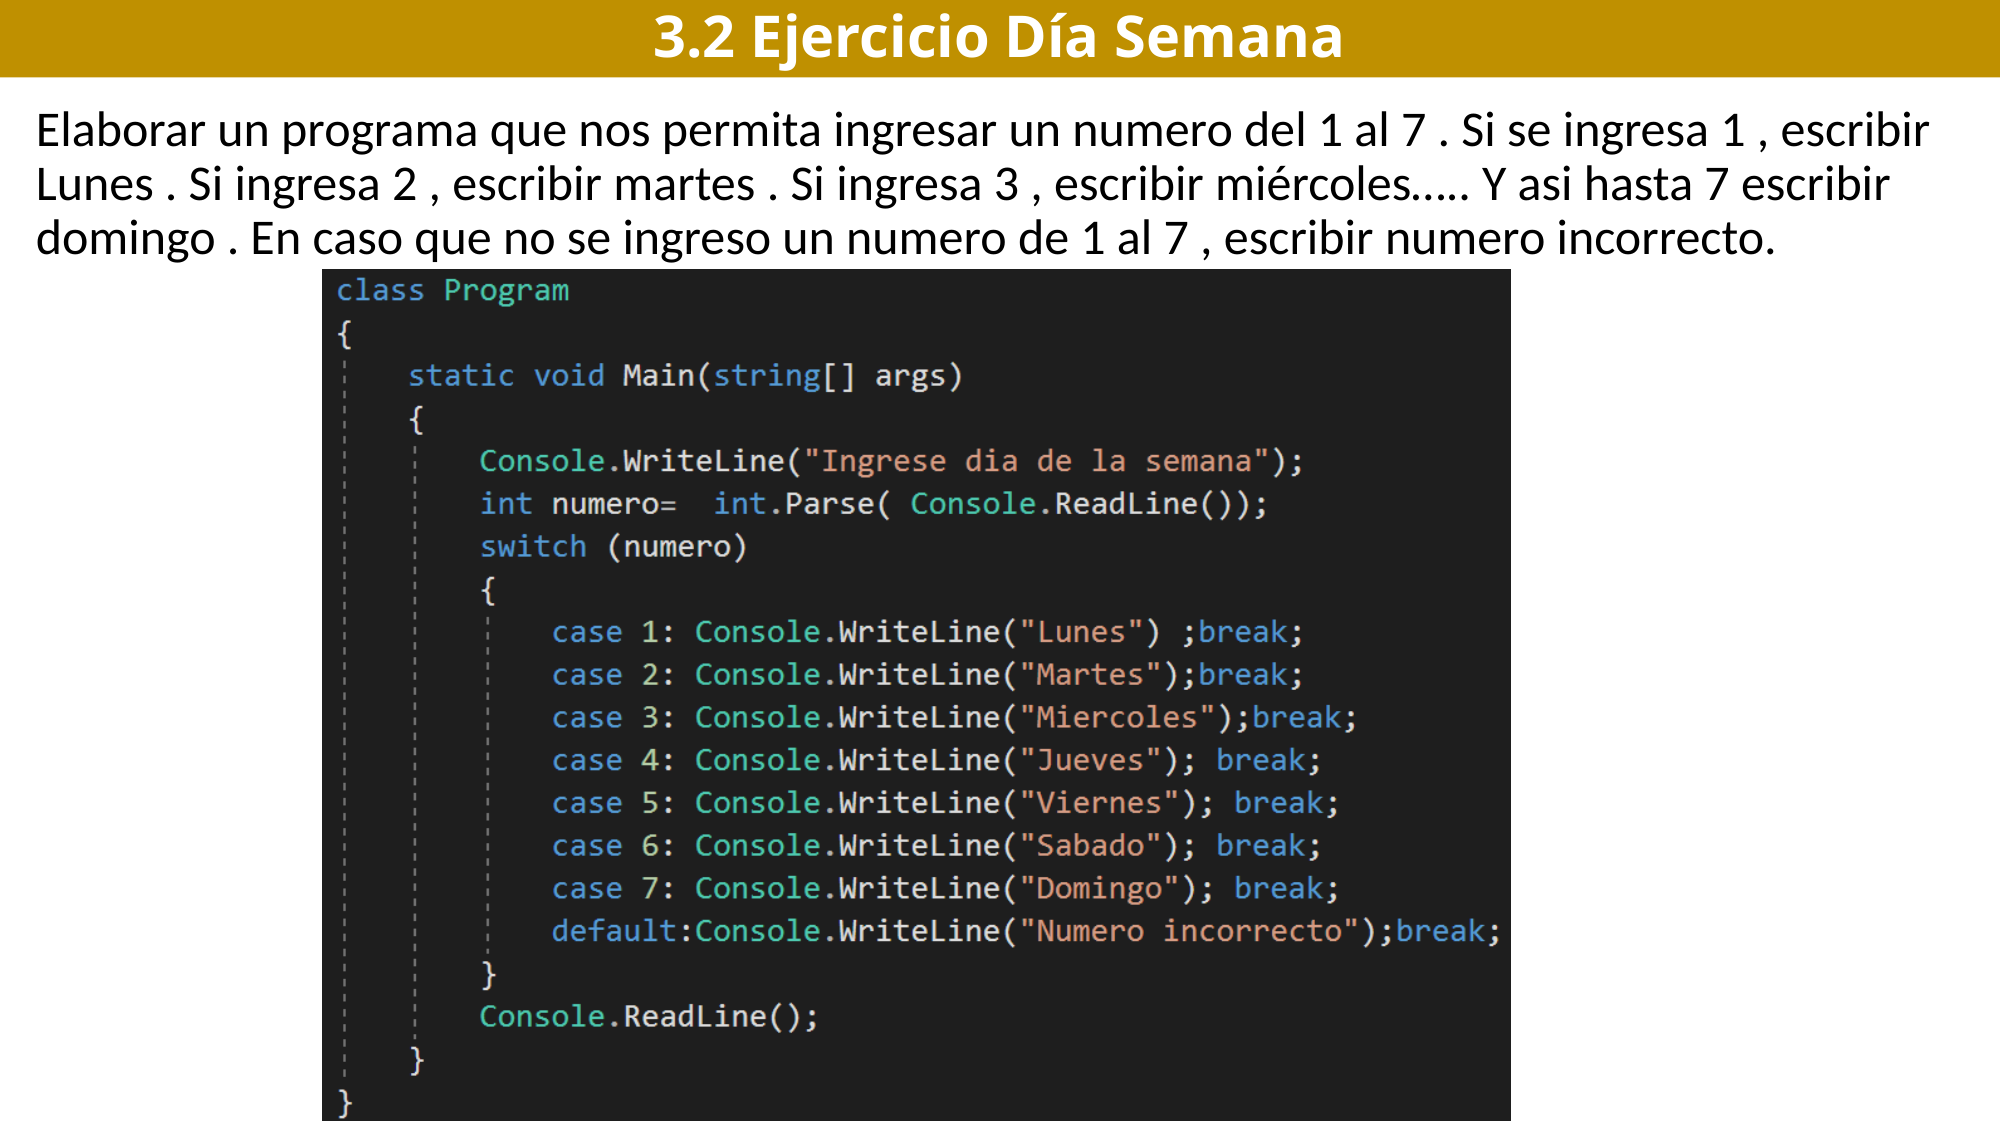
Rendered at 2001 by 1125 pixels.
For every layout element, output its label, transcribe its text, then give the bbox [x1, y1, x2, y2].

picture [322, 269, 1511, 1121]
text_box 3.2 Ejercicio Día Semana [0, 0, 2000, 78]
list Elaborar un programa que nos permita ingresar un numero del 1 al 7 . Si se ingresa 1 , escribir Lunes . Si ingresa 2 , escribir martes . Si ingresa 3 , escribir miércoles….. Y asi hasta 7 escribir domingo . En caso que no se ingreso un numero de 1 al 7 , escribir numero incorrecto. [20, 95, 1965, 1105]
